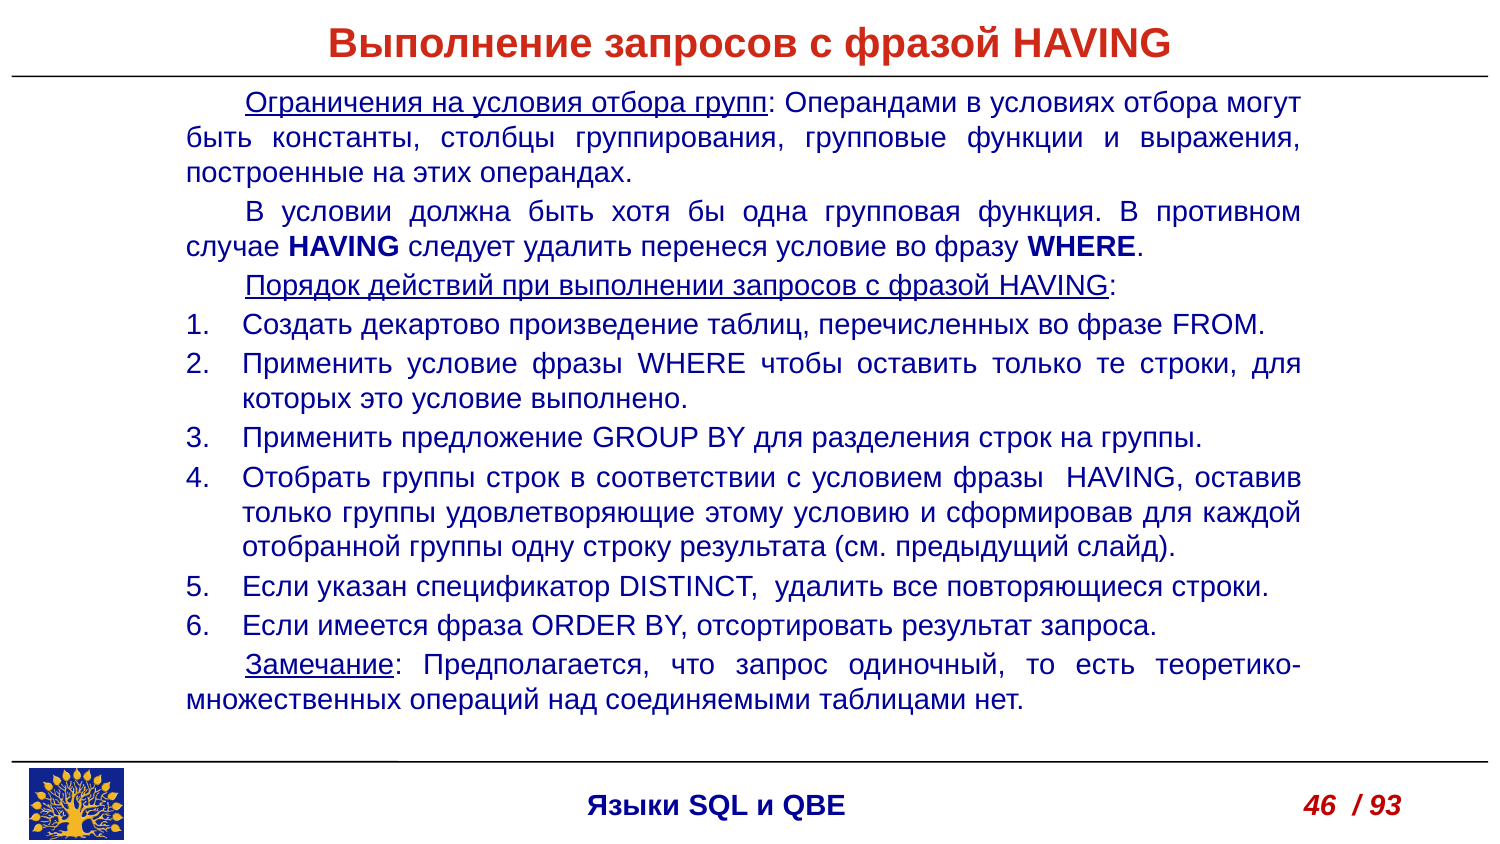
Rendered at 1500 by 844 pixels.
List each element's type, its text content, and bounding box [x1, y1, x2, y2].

picture [29, 768, 124, 840]
text_box Ограничения на условия отбора групп: Операндами в условиях отбора могут быть константы, столбцы группирования, групповые функции и выражения, построенные на этих операндах. В условии должна быть хотя бы одна групповая функция. В противном случае HAVING следует удалить перенеся условие во фразу WHERE. Порядок действий при выполнении запросов с фразой HAVING: Создать декартово произведение таблиц, перечисленных во фразе FROM. Применить условие фразы WHERE чтобы оставить только те строки, для которых это условие выполнено. Применить предложение GROUP BY для разделения строк на группы. Отобрать группы строк в соответствии с условием фразы HAVING, оставив только группы удовлетворяющие этому условию и сформировав для каждой отобранной группы одну строку результата (см. предыдущий слайд). Если указан спецификатор DISTINCT, удалить все повторяющиеся строки. Если имеется фраза ORDER BY, отсортировать результат запроса. Замечание: Предполагается, что запрос одиночный, то есть теоретико-множественных операций над соединяемыми таблицами нет. [171, 75, 1317, 723]
text_box Выполнение запросов с фразой HAVING [0, 8, 1500, 76]
